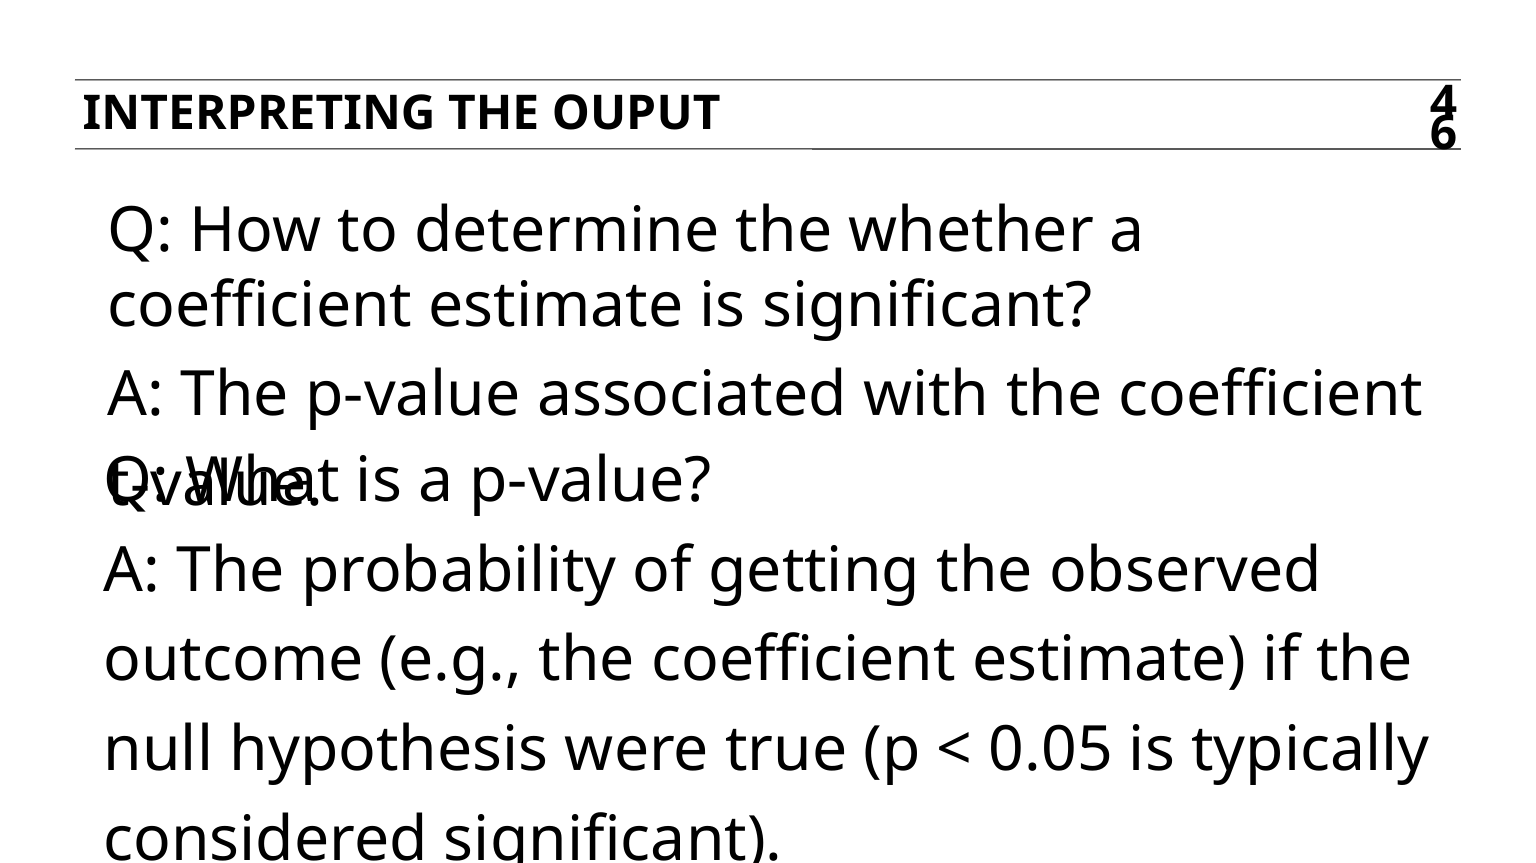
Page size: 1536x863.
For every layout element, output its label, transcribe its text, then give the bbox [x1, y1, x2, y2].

slide_number 46 [1419, 86, 1461, 138]
text_box Q: What is a p-value? A: The probability of getting the observed outcome (e.g., the coefficient estimate) if the null hypothesis were true (p < 0.05 is typically considered significant). [88, 431, 1464, 863]
text_box Q: How to determine the whether a coefficient estimate is significant? A: The p-value associated with the coefficient t-value. [92, 181, 1468, 526]
list INTERPRETING THE OUPUT [67, 81, 1118, 132]
